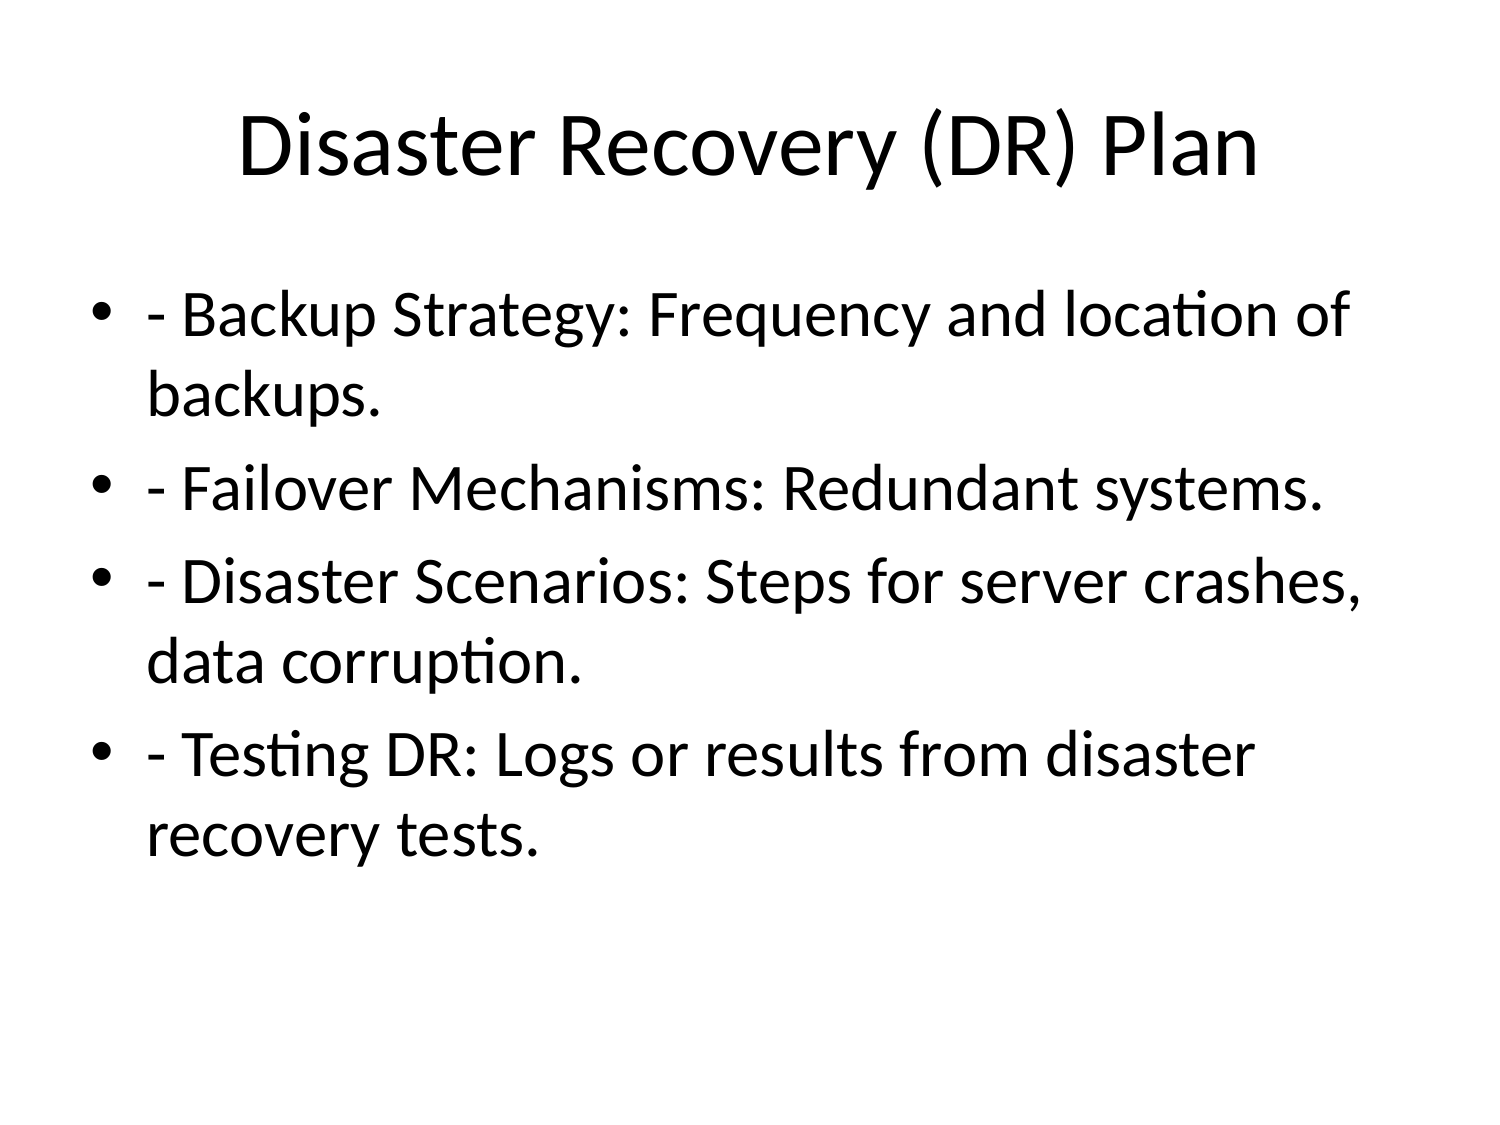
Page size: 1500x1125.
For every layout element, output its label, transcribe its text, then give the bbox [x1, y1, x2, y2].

list - Backup Strategy: Frequency and location of backups. - Failover Mechanisms: Redundant systems. - Disaster Scenarios: Steps for server crashes, data corruption. - Testing DR: Logs or results from disaster recovery tests. [75, 262, 1425, 1005]
title Disaster Recovery (DR) Plan [75, 45, 1425, 233]
